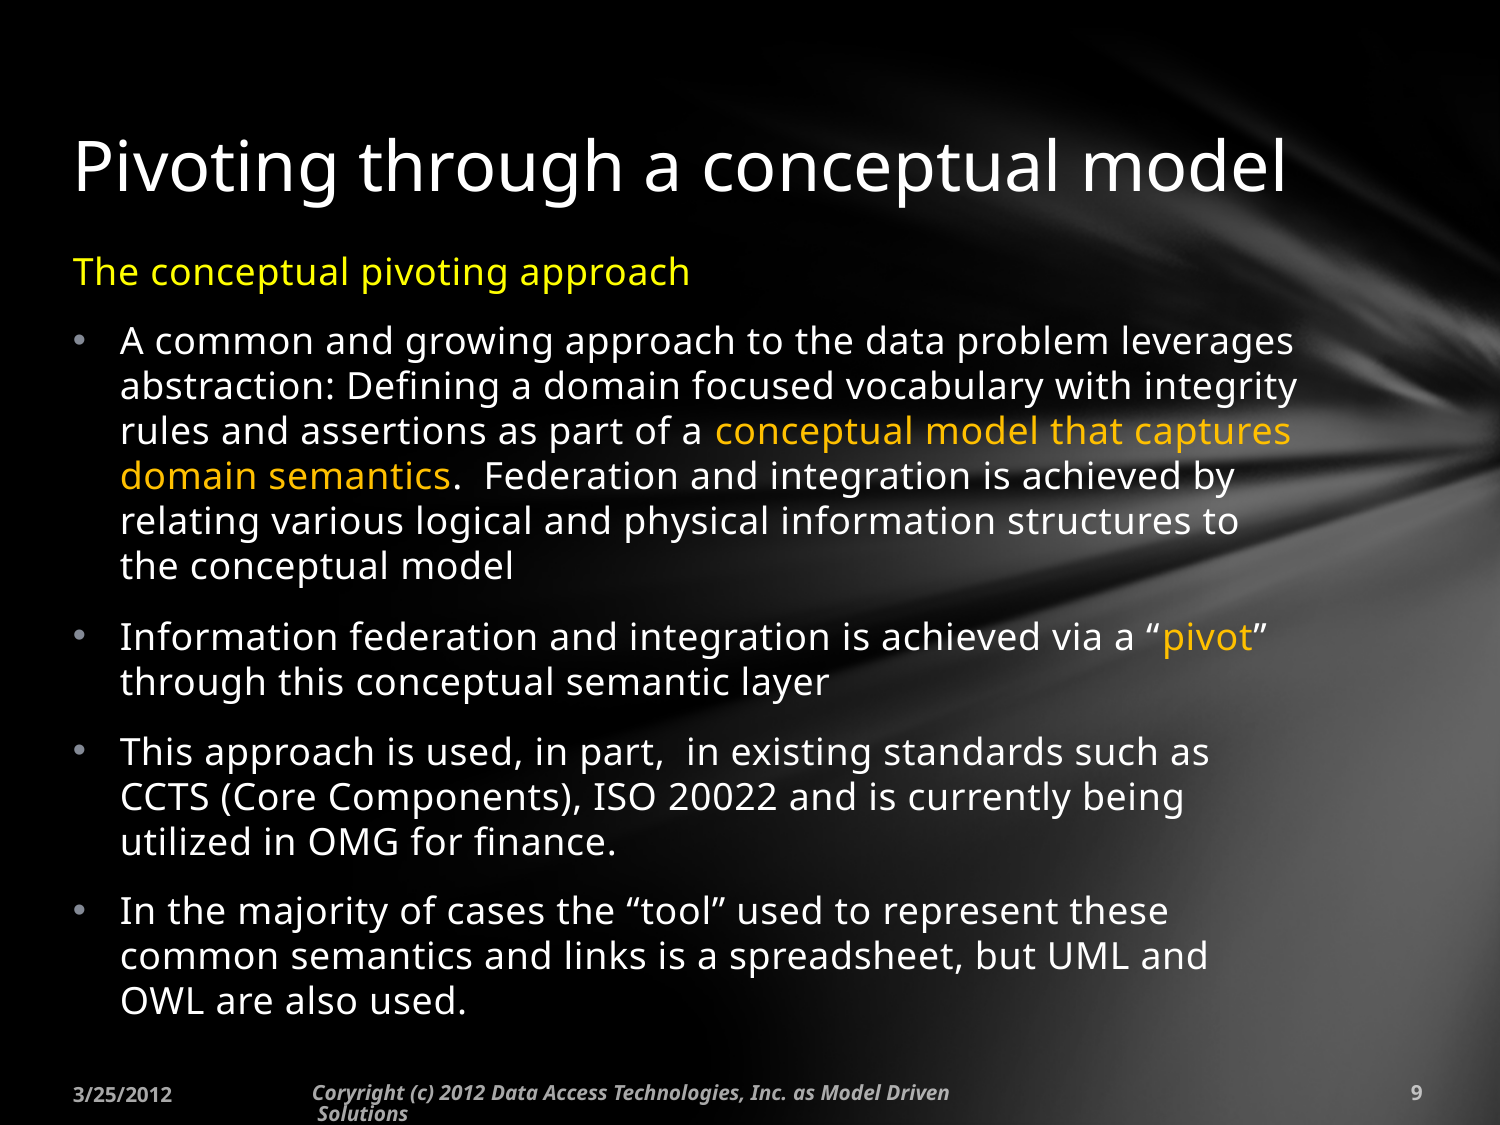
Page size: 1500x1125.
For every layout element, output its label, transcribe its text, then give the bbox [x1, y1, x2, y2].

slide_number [57, 1073, 296, 1115]
list The conceptual pivoting approach A common and growing approach to the data problem leverages abstraction: Defining a domain focused vocabulary with integrity rules and assertions as part of a conceptual model that captures domain semantics. Federation and integration is achieved by relating various logical and physical information structures to the conceptual model Information federation and integration is achieved via a “pivot” through this conceptual semantic layer This approach is used, in part, in existing standards such as CCTS (Core Components), ISO 20022 and is currently being utilized in OMG for finance. In the majority of cases the “tool” used to represent these common semantics and links is a spreadsheet, but UML and OWL are also used. [57, 239, 1318, 1015]
footer Coryright (c) 2012 Data Access Technologies, Inc. as Model Driven Solutions [296, 1073, 968, 1115]
title Pivoting through a conceptual model [57, 37, 1318, 213]
slide_number 9 [1293, 1073, 1438, 1115]
